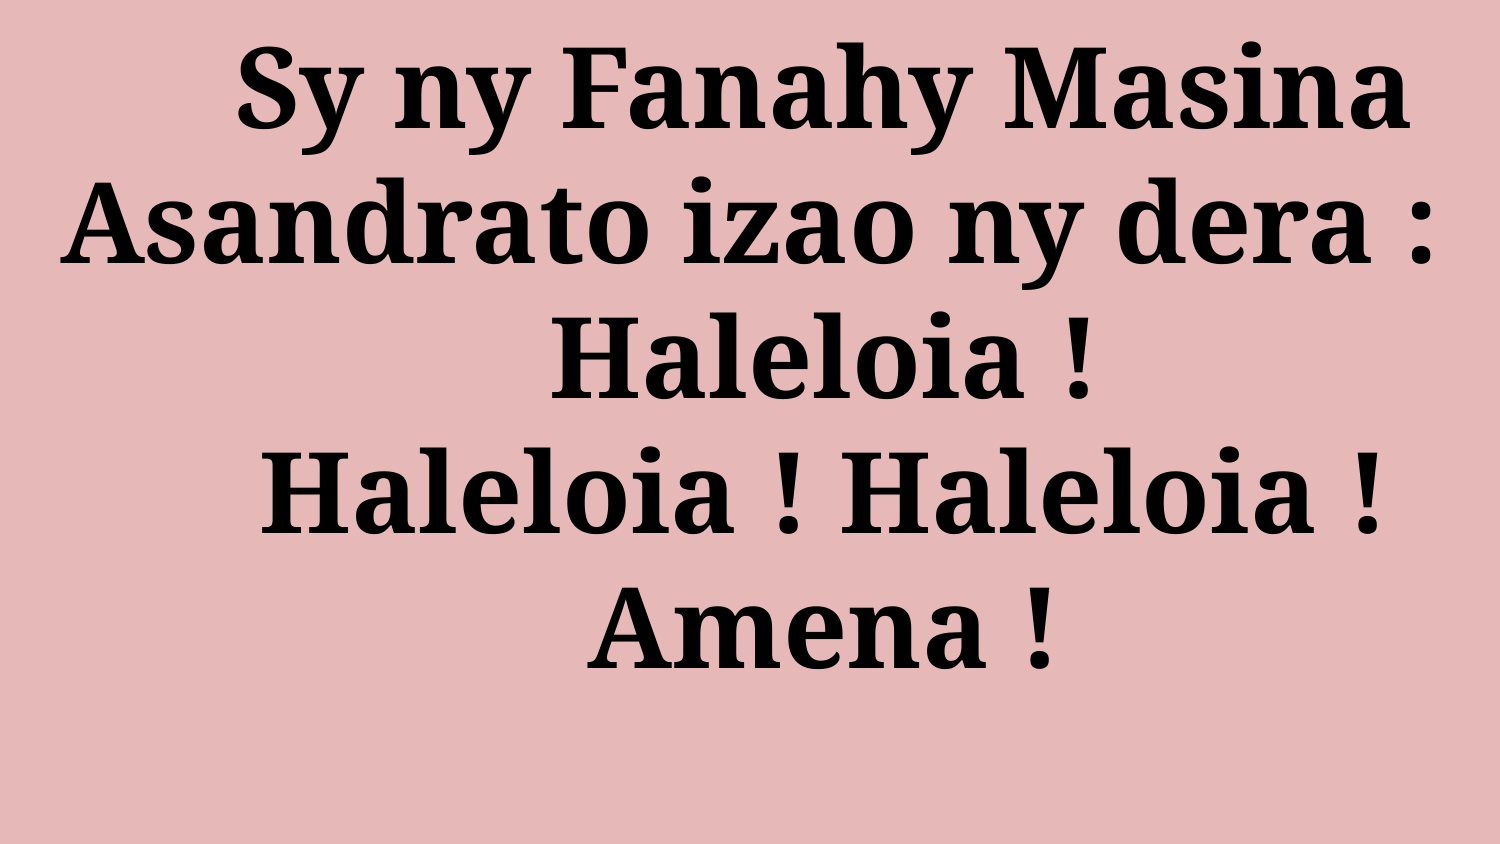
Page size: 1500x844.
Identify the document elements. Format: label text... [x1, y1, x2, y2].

title Sy ny Fanahy Masina Asandrato izao ny dera : Haleloia ! Haleloia ! Haleloia ! Amena ! [0, 8, 1500, 809]
